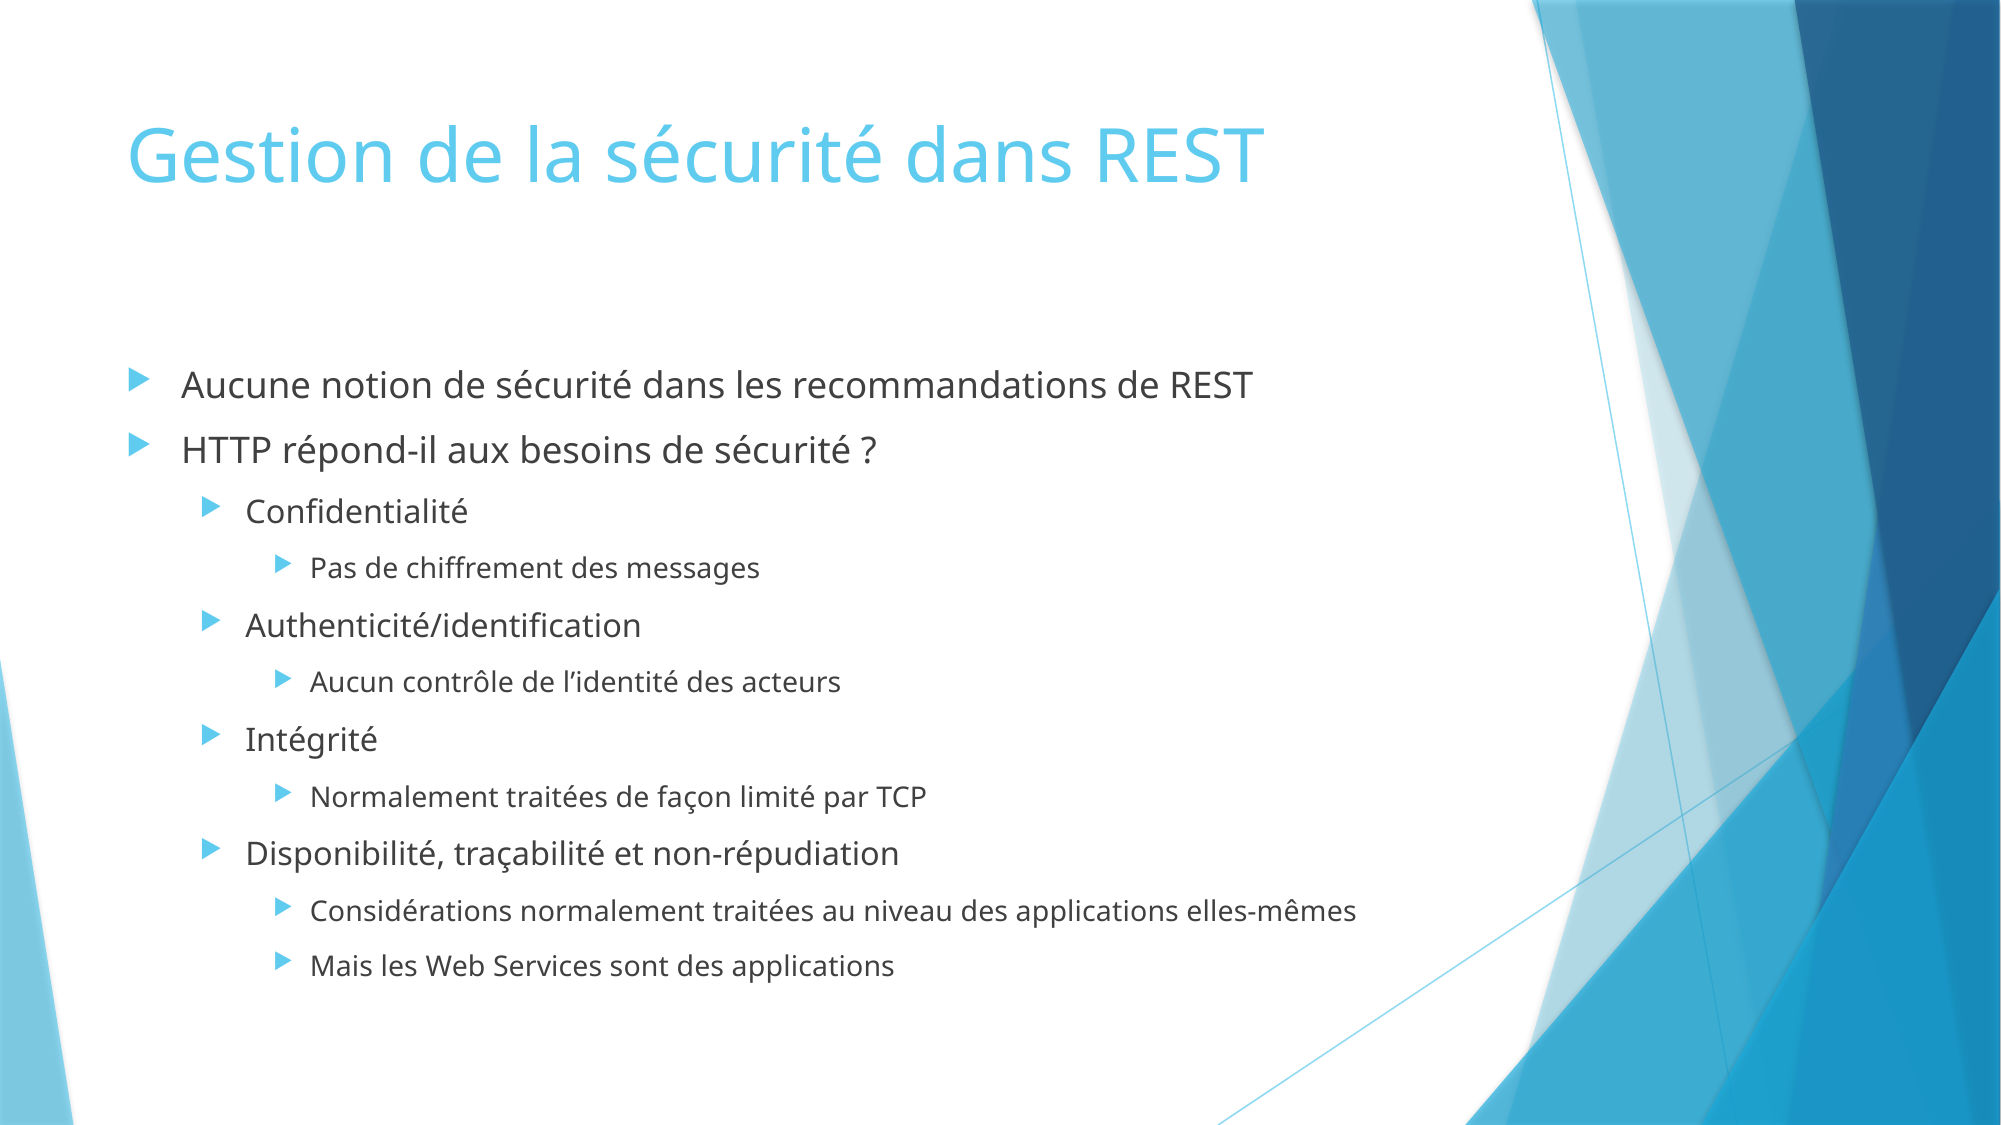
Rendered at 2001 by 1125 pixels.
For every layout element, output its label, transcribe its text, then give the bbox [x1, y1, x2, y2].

title Gestion de la sécurité dans REST [111, 99, 1522, 317]
list Aucune notion de sécurité dans les recommandations de REST HTTP répond-il aux besoins de sécurité ? Confidentialité Pas de chiffrement des messages Authenticité/identification Aucun contrôle de l’identité des acteurs Intégrité Normalement traitées de façon limité par TCP Disponibilité, traçabilité et non-répudiation Considérations normalement traitées au niveau des applications elles-mêmes Mais les Web Services sont des applications [111, 354, 1522, 992]
